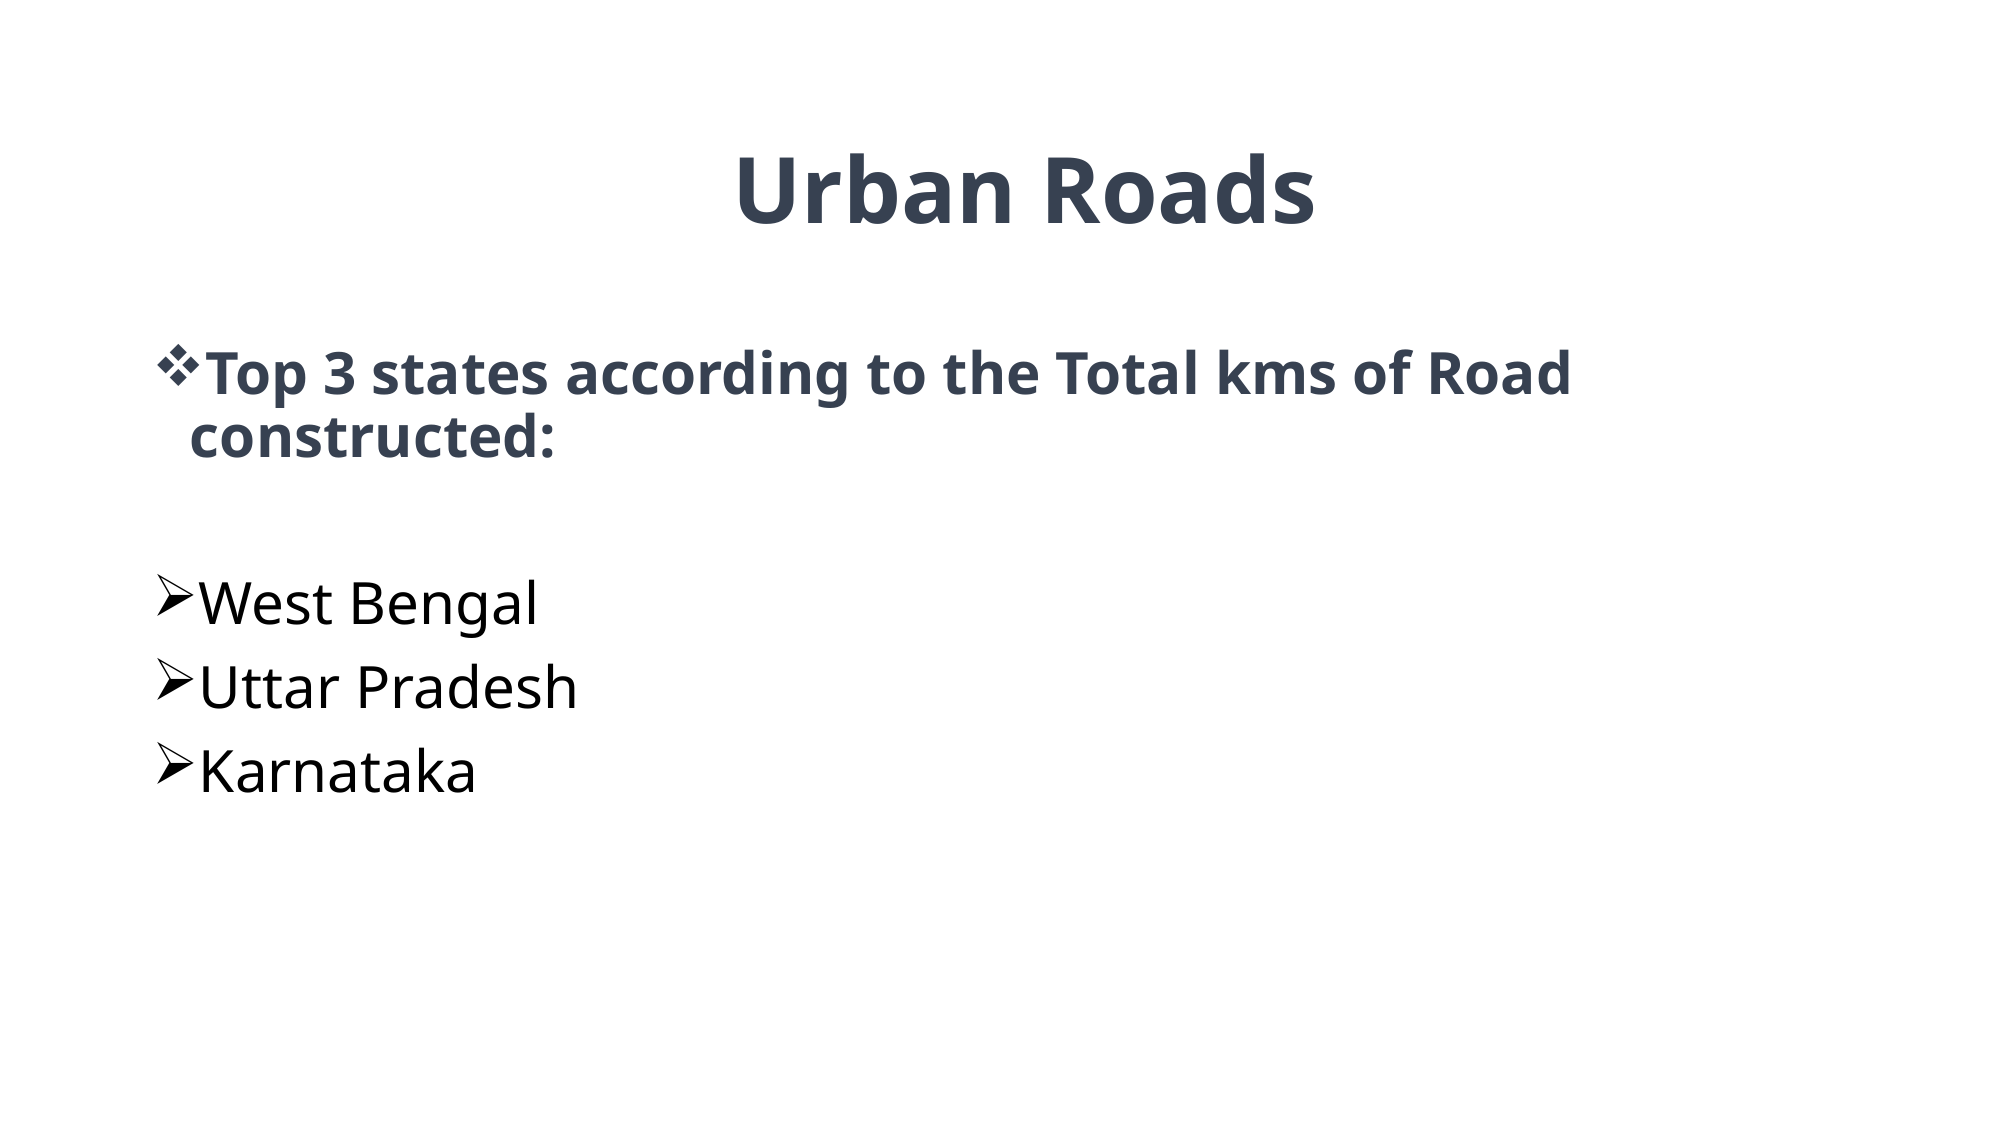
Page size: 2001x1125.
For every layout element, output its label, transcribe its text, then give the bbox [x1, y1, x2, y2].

text_box Urban Roads [162, 84, 1888, 303]
list Top 3 states according to the Total kms of Road constructed: West Bengal Uttar Pradesh Karnataka [137, 336, 1863, 1014]
